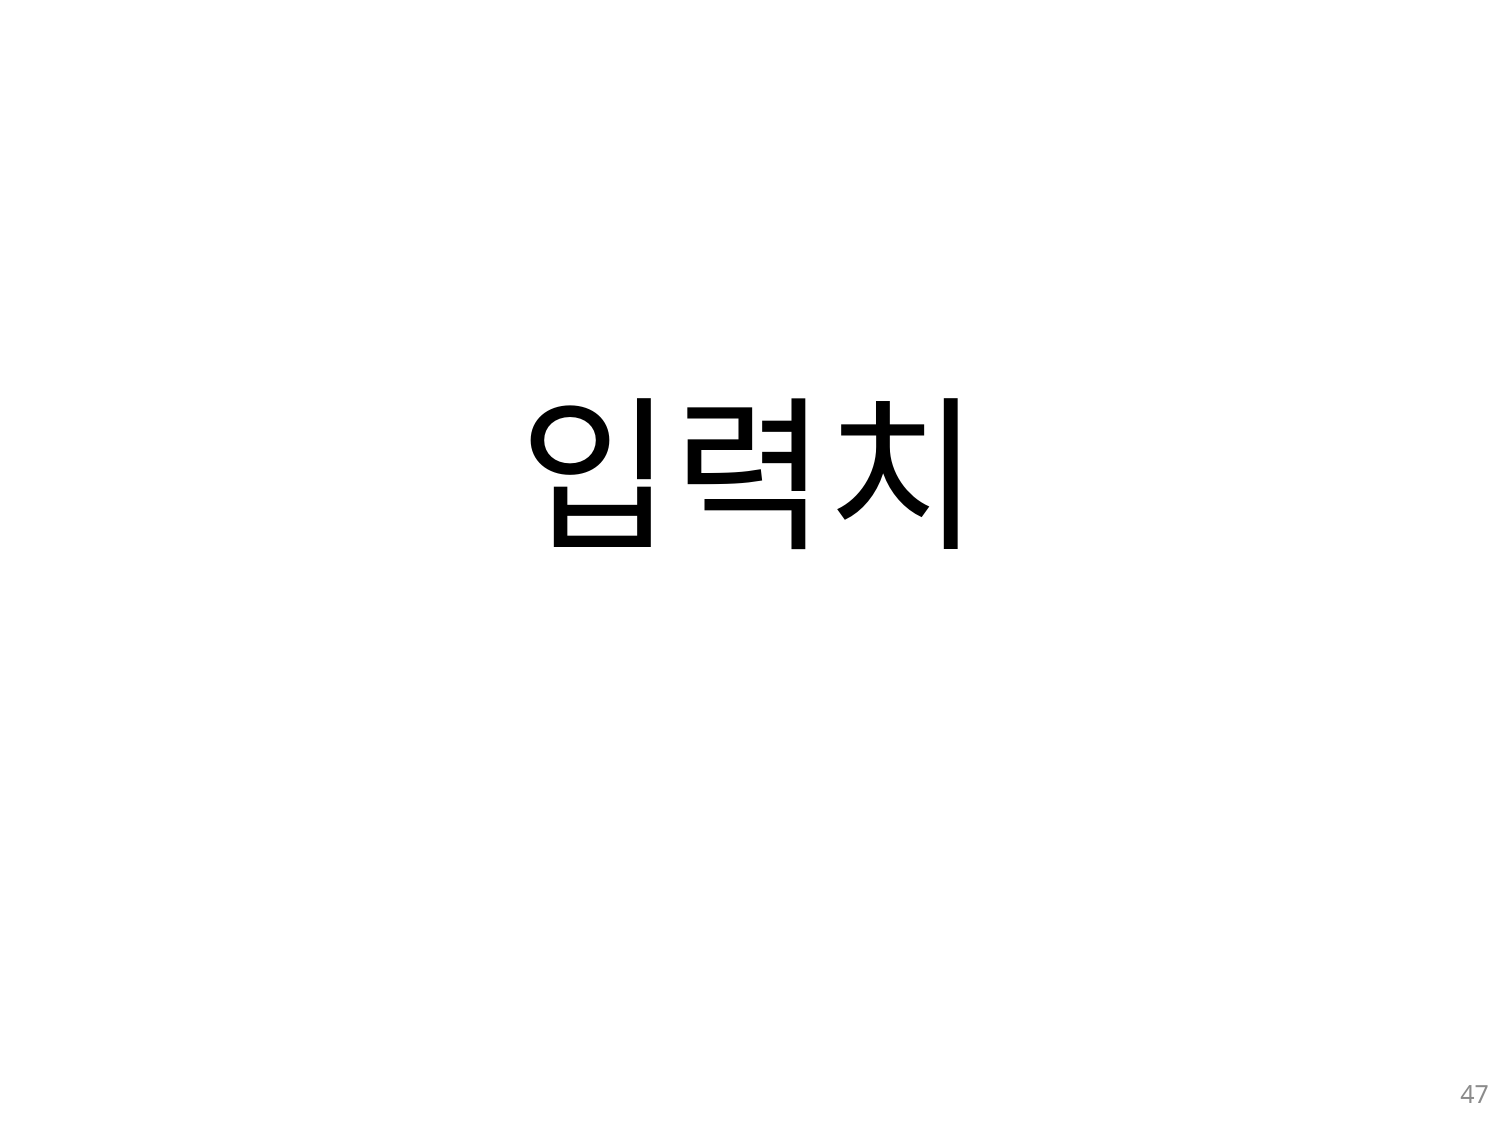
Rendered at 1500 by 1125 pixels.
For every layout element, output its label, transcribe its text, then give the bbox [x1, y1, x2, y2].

title 입력치 [112, 349, 1388, 591]
slide_number 47 [1153, 1065, 1500, 1125]
